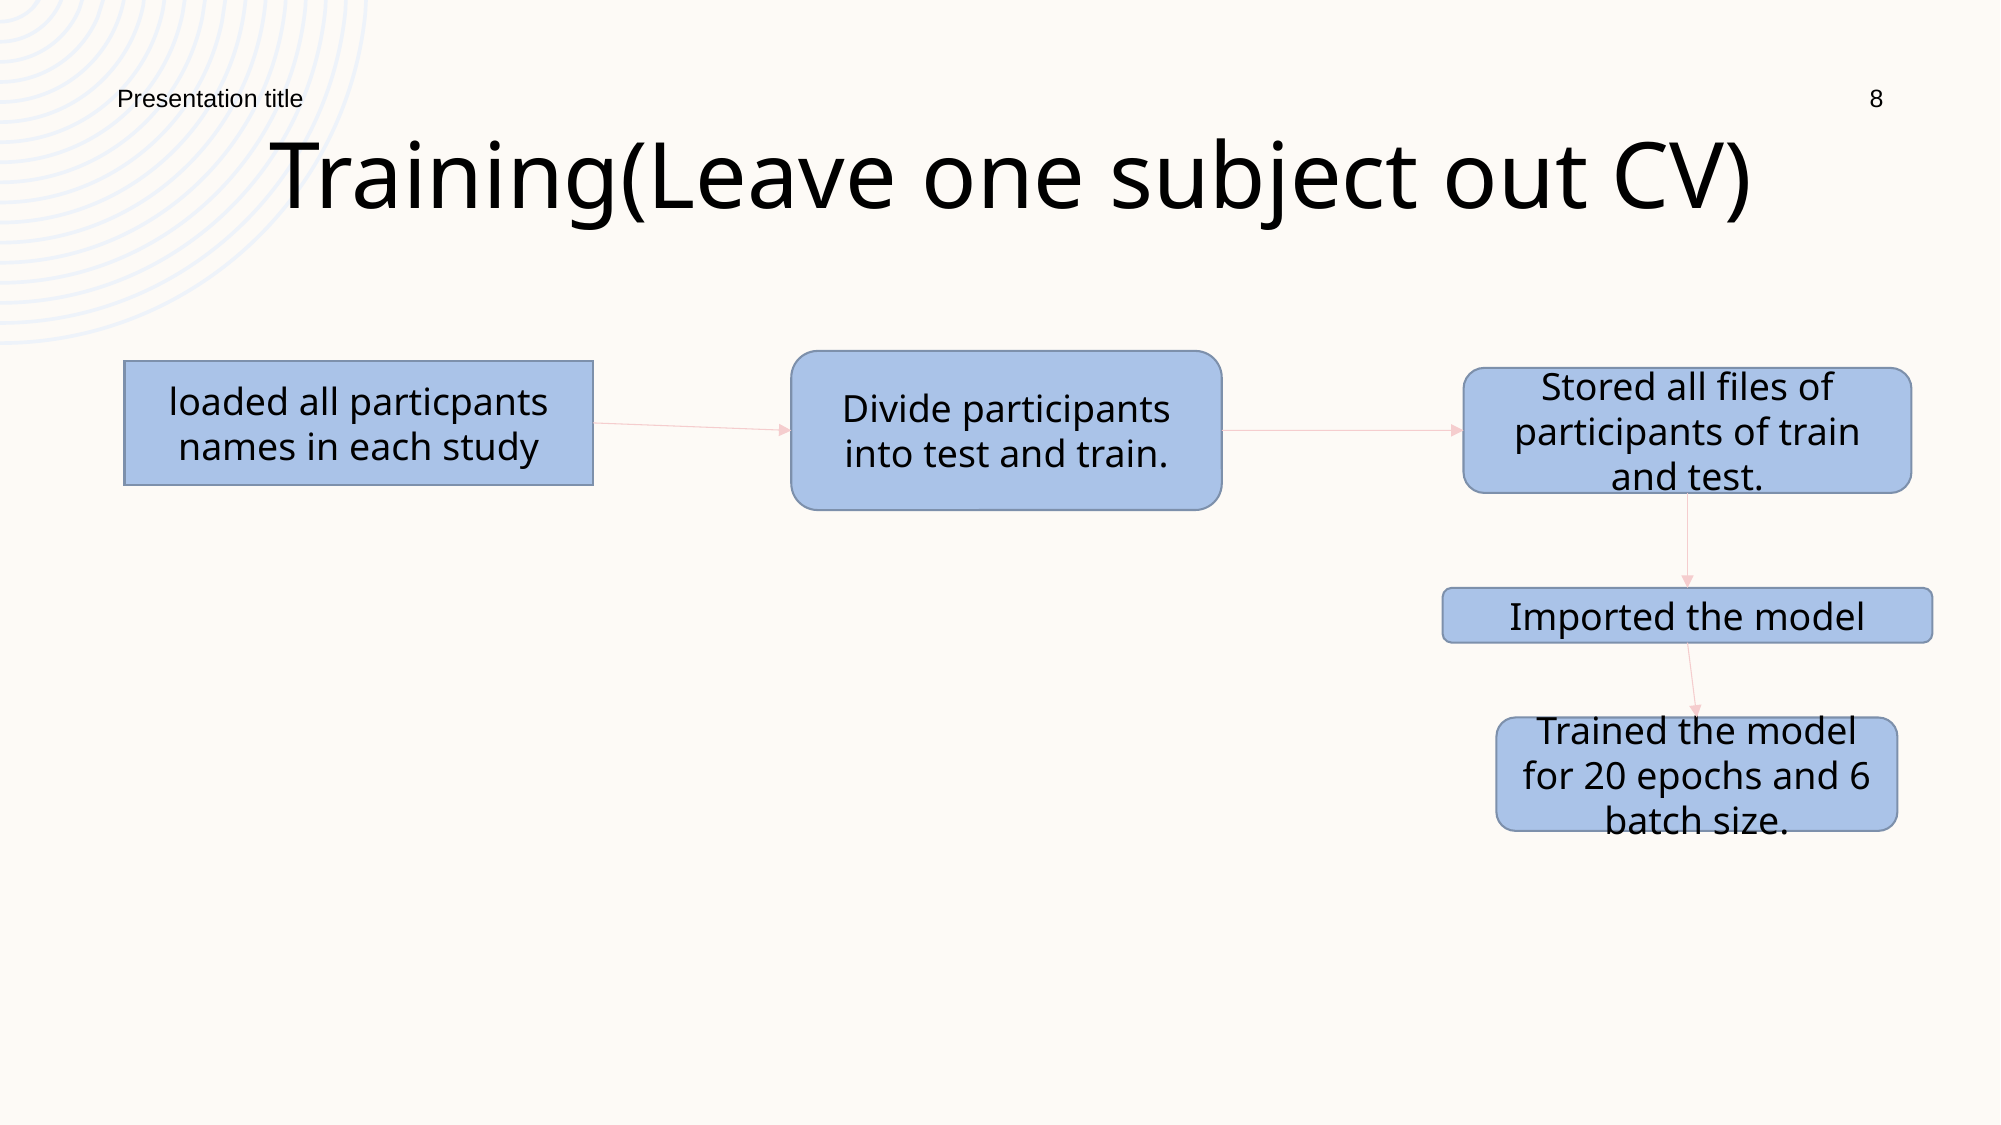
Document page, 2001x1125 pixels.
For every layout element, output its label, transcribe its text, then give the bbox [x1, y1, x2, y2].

text_box loaded all particpants names in each study [123, 360, 594, 486]
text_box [1687, 642, 1697, 718]
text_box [592, 422, 792, 431]
footer Presentation title [101, 75, 627, 120]
text_box Divide participants into test and train. [790, 349, 1223, 512]
text_box Trained the model for 20 epochs and 6 batch size. [1495, 716, 1899, 832]
slide_number 8 [1795, 75, 1958, 120]
title Training(Leave one subject out CV) [124, 109, 1898, 326]
text_box Imported the model [1441, 586, 1934, 644]
text_box Stored all files of participants of train and test. [1462, 366, 1913, 494]
